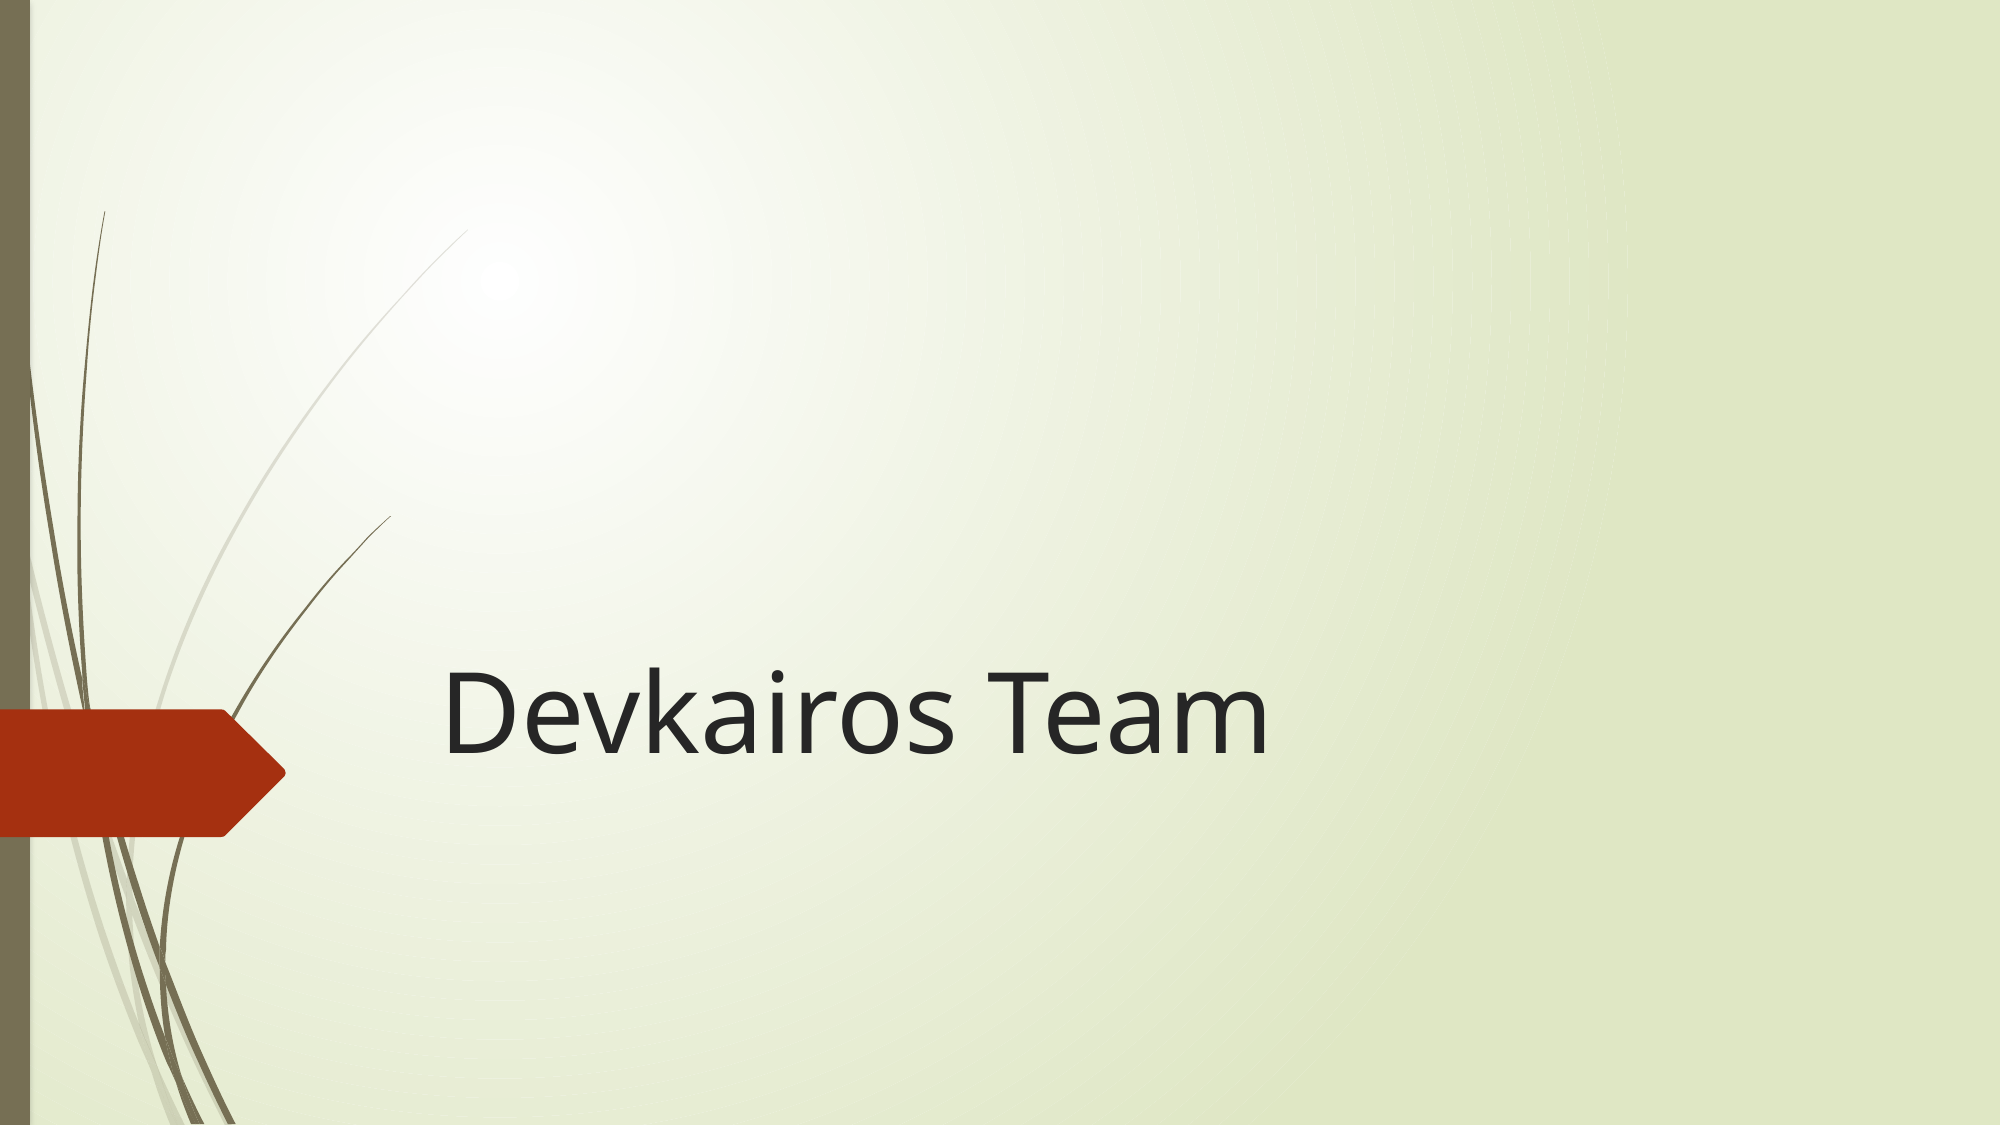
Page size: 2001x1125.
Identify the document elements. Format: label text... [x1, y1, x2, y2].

title Devkairos Team [424, 412, 1888, 784]
